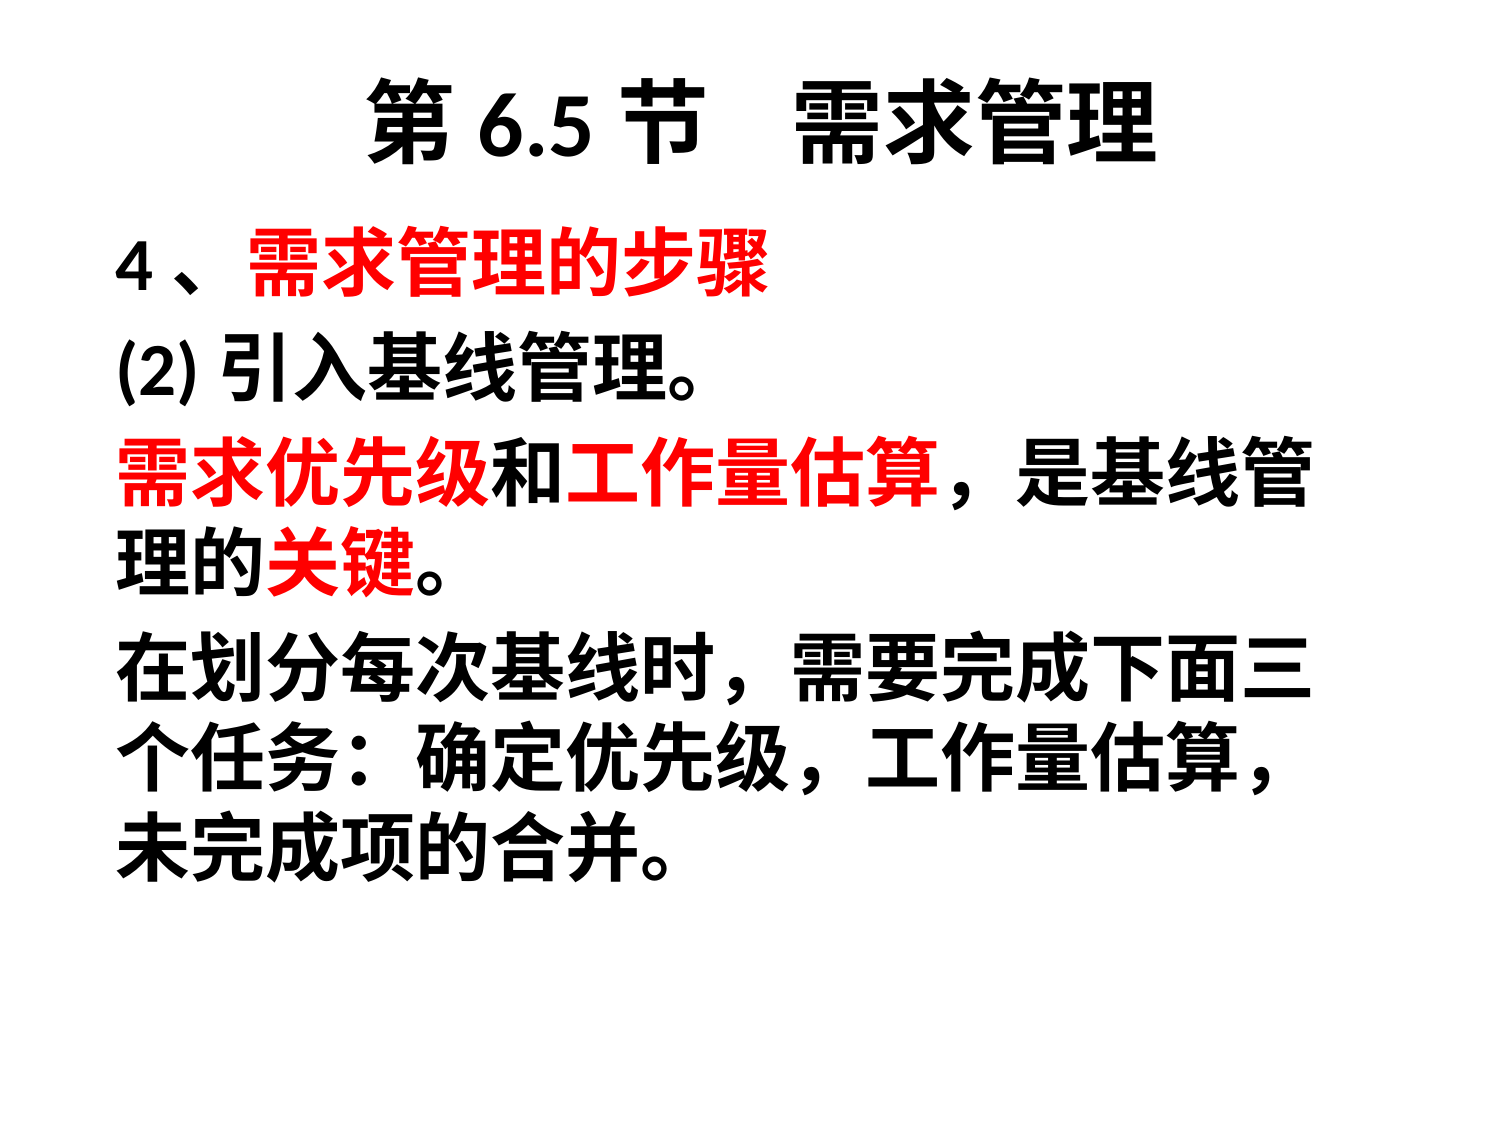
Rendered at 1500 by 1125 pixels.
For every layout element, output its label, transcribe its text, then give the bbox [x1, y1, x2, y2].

title 第6.5节 需求管理 [123, 42, 1399, 197]
subtitle 4、需求管理的步骤 (2)引入基线管理。 需求优先级和工作量估算，是基线管理的关键。 在划分每次基线时，需要完成下面三个任务：确定优先级，工作量估算，未完成项的合并。 [100, 208, 1400, 1024]
